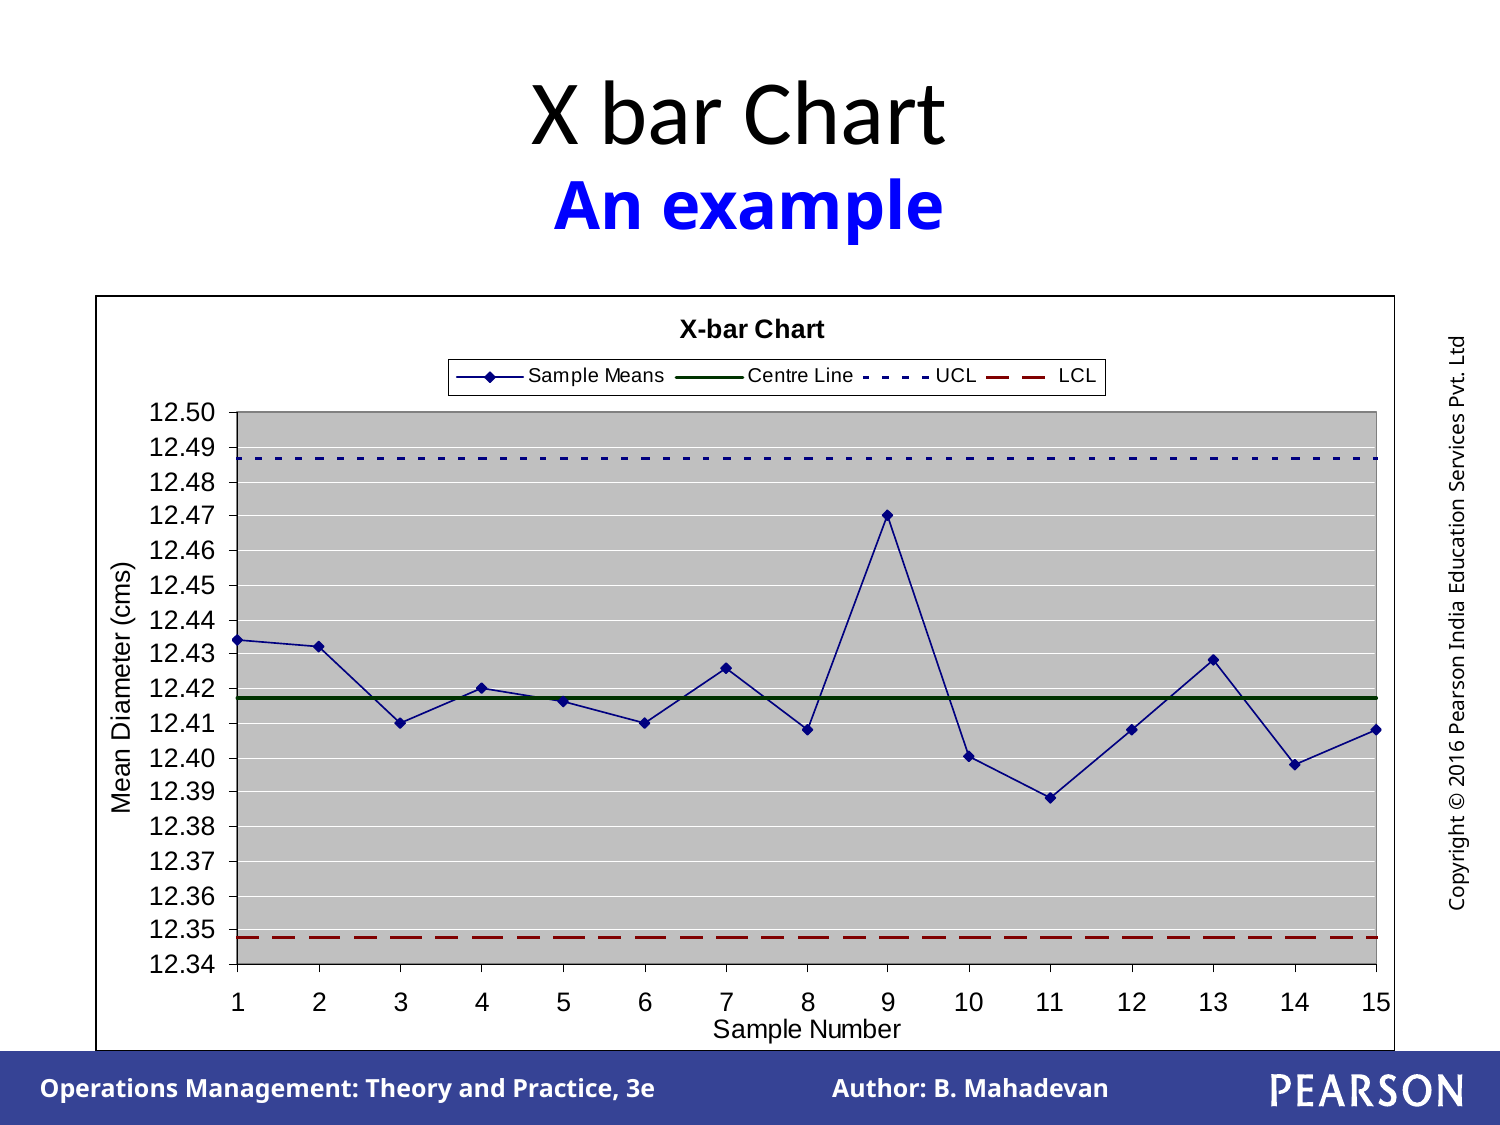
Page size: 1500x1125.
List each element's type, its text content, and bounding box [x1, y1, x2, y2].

picture [87, 287, 1407, 1061]
title X bar Chart An example [75, 45, 1425, 233]
